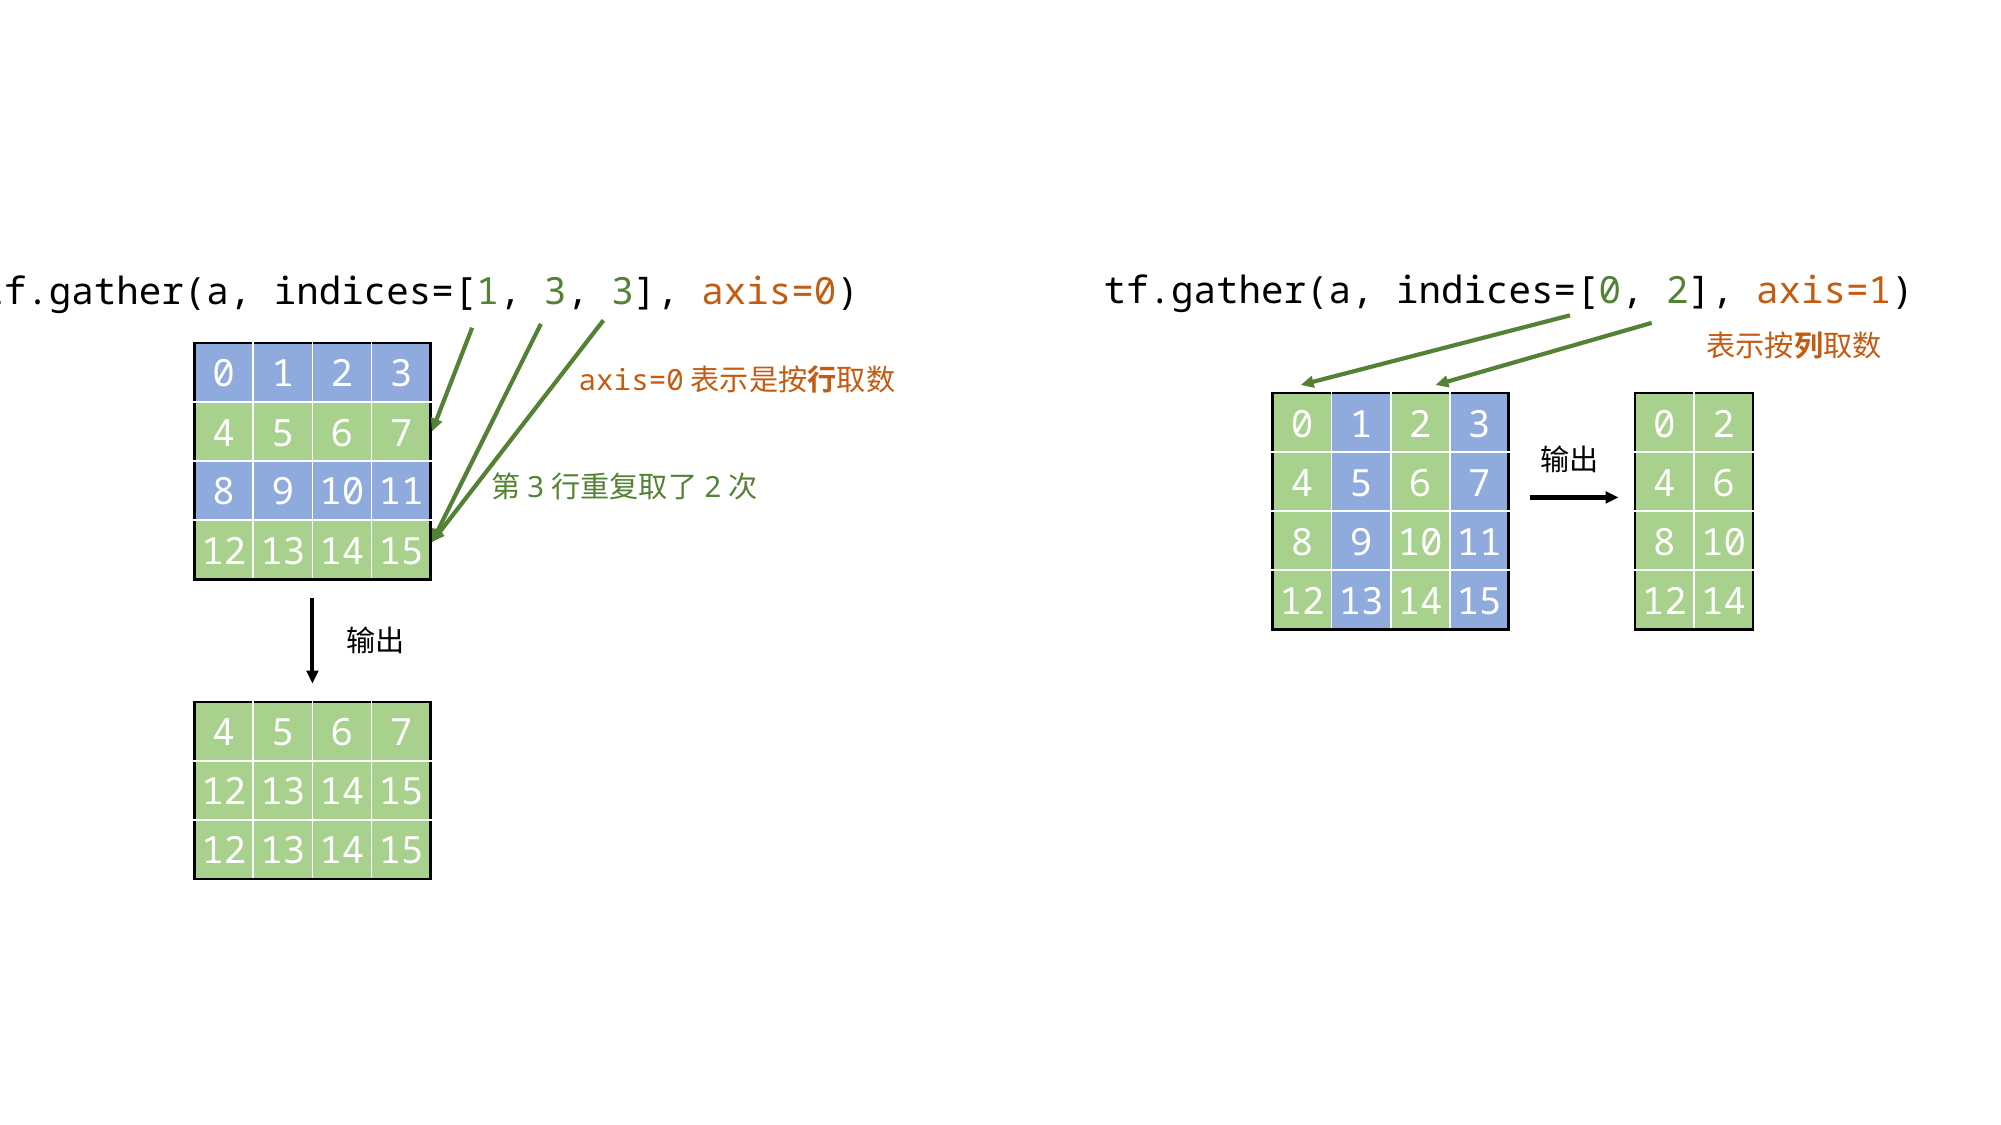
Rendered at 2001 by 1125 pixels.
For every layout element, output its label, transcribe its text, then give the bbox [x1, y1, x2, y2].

text_box tf.gather(a, indices=[1, 3, 3], axis=0) [0, 259, 874, 320]
table_cell 15 [372, 521, 429, 578]
table_cell 12 [196, 521, 252, 578]
table_header 0 [1636, 394, 1693, 451]
table_cell 13 [254, 521, 312, 578]
table_cell 14 [1392, 571, 1449, 628]
text_box axis=0表示是按行取数 [604, 354, 911, 404]
table_cell 14 [1695, 571, 1752, 628]
table_cell 15 [372, 762, 429, 819]
table_header 3 [372, 344, 429, 401]
text_box 第3行重复取了2次 [604, 460, 773, 511]
text_box 表示按列取数 [1691, 320, 1897, 370]
text_box 输出 [331, 615, 420, 665]
table_cell 14 [313, 521, 371, 578]
table_cell 13 [254, 821, 312, 878]
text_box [1300, 315, 1570, 385]
table_cell 4 [1274, 453, 1331, 510]
table_cell 9 [254, 462, 312, 519]
table_cell 13 [1332, 571, 1390, 628]
table_header 0 [1274, 394, 1331, 451]
table_cell 8 [196, 462, 252, 519]
table_cell 12 [1274, 571, 1331, 628]
table_cell 13 [254, 762, 312, 819]
table_cell 5 [1332, 453, 1390, 510]
table_cell 4 [1636, 453, 1693, 510]
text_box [431, 320, 604, 542]
table_cell 8 [1274, 512, 1331, 569]
table_cell 5 [254, 403, 312, 460]
table_cell 14 [313, 821, 371, 878]
table_cell 12 [1636, 571, 1693, 628]
table_cell 7 [372, 403, 429, 460]
table_cell 10 [1695, 512, 1752, 569]
table_cell 15 [372, 821, 429, 878]
table_cell 11 [372, 462, 429, 519]
table_cell 4 [196, 403, 252, 460]
table_header 2 [1392, 394, 1449, 451]
table_cell 8 [1636, 512, 1693, 569]
table_cell 10 [313, 462, 371, 519]
table_header 7 [372, 703, 429, 760]
text_box 输出 [1525, 434, 1615, 485]
table_cell 7 [1451, 453, 1507, 510]
table_cell 15 [1451, 571, 1507, 628]
table_header 4 [196, 703, 252, 760]
table_header 2 [1695, 394, 1752, 451]
table_cell 9 [1332, 512, 1390, 569]
table_header 3 [1451, 394, 1507, 451]
table_cell 12 [196, 762, 252, 819]
table_cell 6 [313, 403, 371, 460]
table_cell 10 [1392, 512, 1449, 569]
table_cell 6 [1392, 453, 1449, 510]
table_header 2 [313, 344, 371, 401]
text_box tf.gather(a, indices=[0, 2], axis=1) [1088, 258, 1929, 319]
table_cell 11 [1451, 512, 1507, 569]
table_cell 14 [313, 762, 371, 819]
table_header 5 [254, 703, 312, 760]
table_header 1 [254, 344, 312, 401]
table_header 1 [1332, 394, 1390, 451]
table_cell 6 [1695, 453, 1752, 510]
table_header 0 [196, 344, 252, 401]
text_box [1435, 322, 1652, 385]
table_header 6 [313, 703, 371, 760]
table_cell 12 [196, 821, 252, 878]
